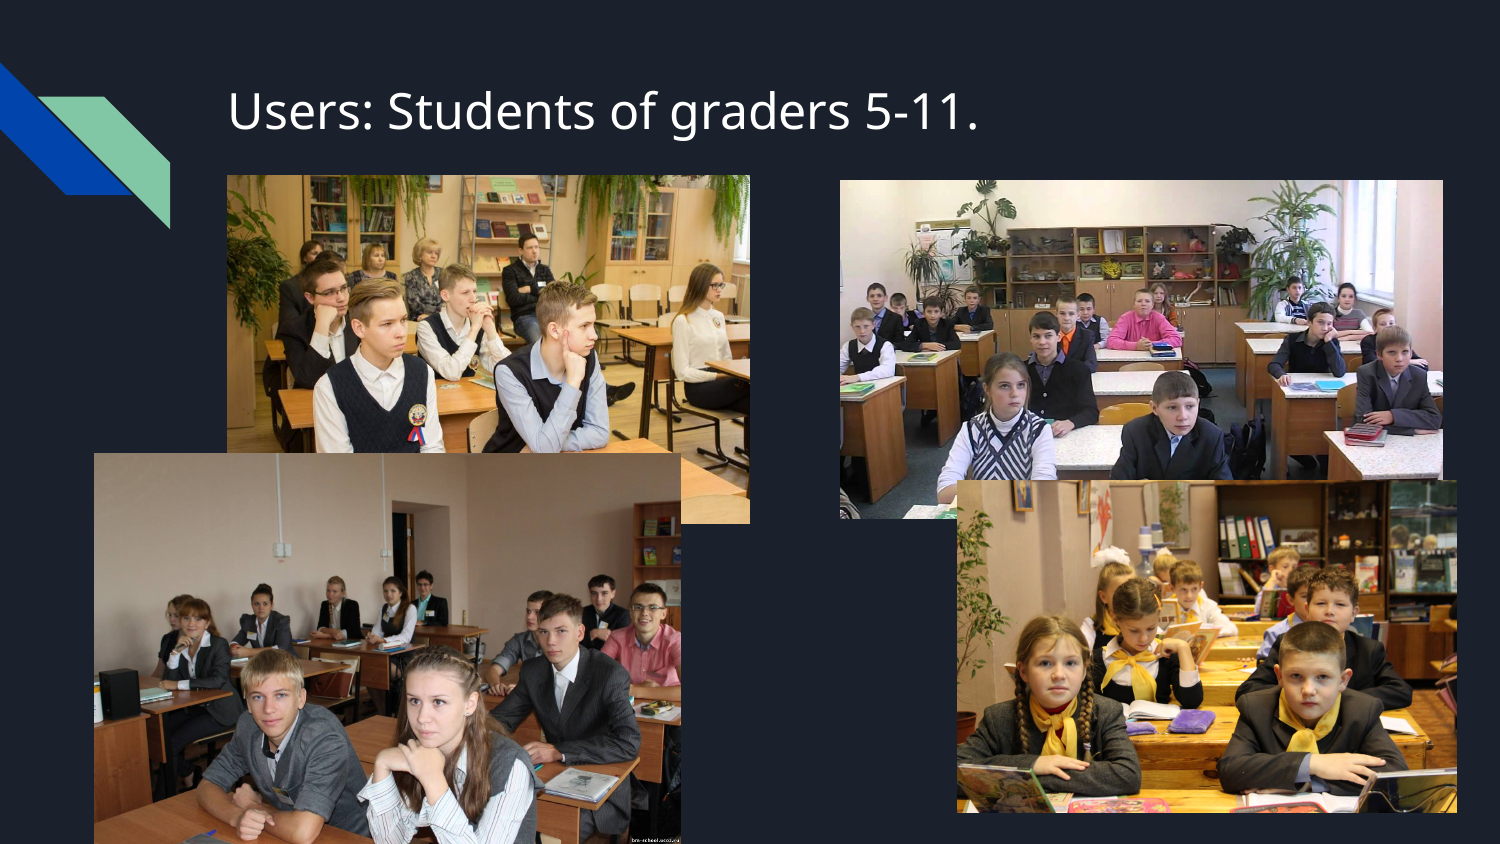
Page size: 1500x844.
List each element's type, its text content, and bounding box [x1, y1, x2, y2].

picture [94, 175, 751, 844]
picture [839, 179, 1457, 813]
title Users: Students of graders 5-11. [212, 64, 1368, 215]
